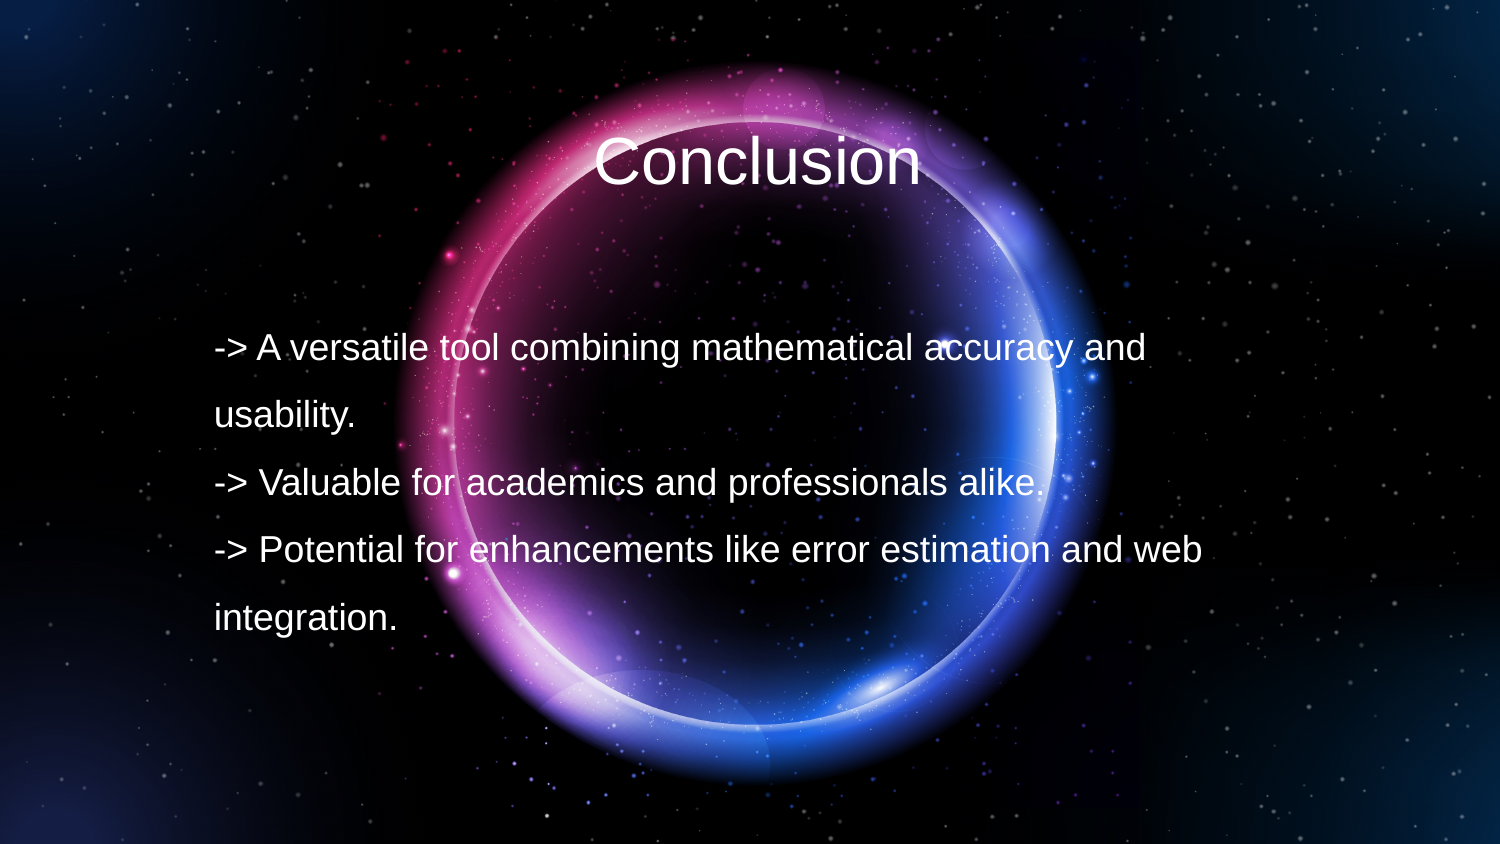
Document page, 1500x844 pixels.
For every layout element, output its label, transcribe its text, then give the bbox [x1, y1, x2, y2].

text_box Conclusion [562, 110, 938, 286]
picture [0, 0, 1500, 844]
text_box -> A versatile tool combining mathematical accuracy and usability. -> Valuable for academics and professionals alike. -> Potential for enhancements like error estimation and web integration. [198, 292, 1302, 649]
